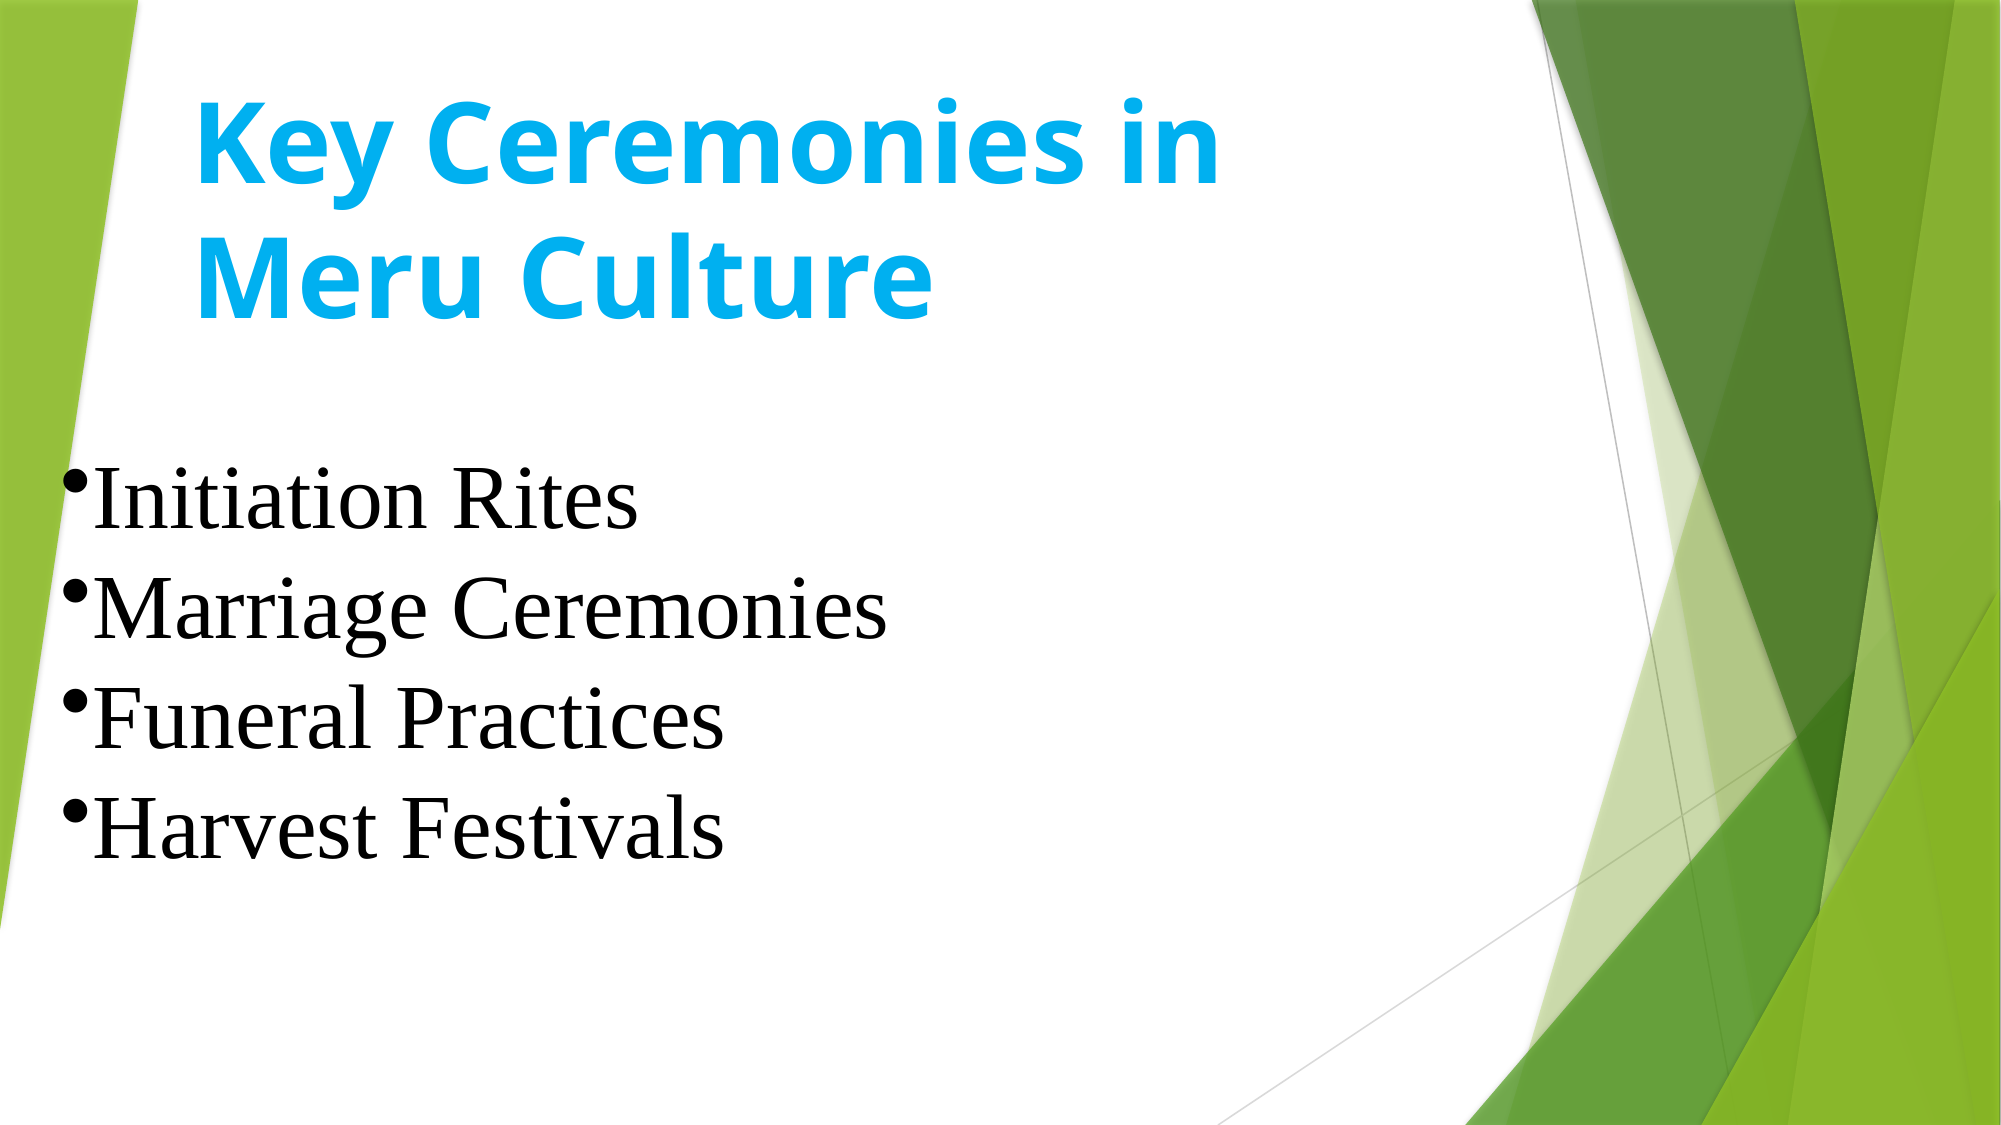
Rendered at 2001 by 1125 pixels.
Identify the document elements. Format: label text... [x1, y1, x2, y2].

subtitle Initiation Rites Marriage Ceremonies Funeral Practices Harvest Festivals [45, 323, 912, 991]
title Key Ceremonies in Meru Culture [176, 168, 1519, 349]
